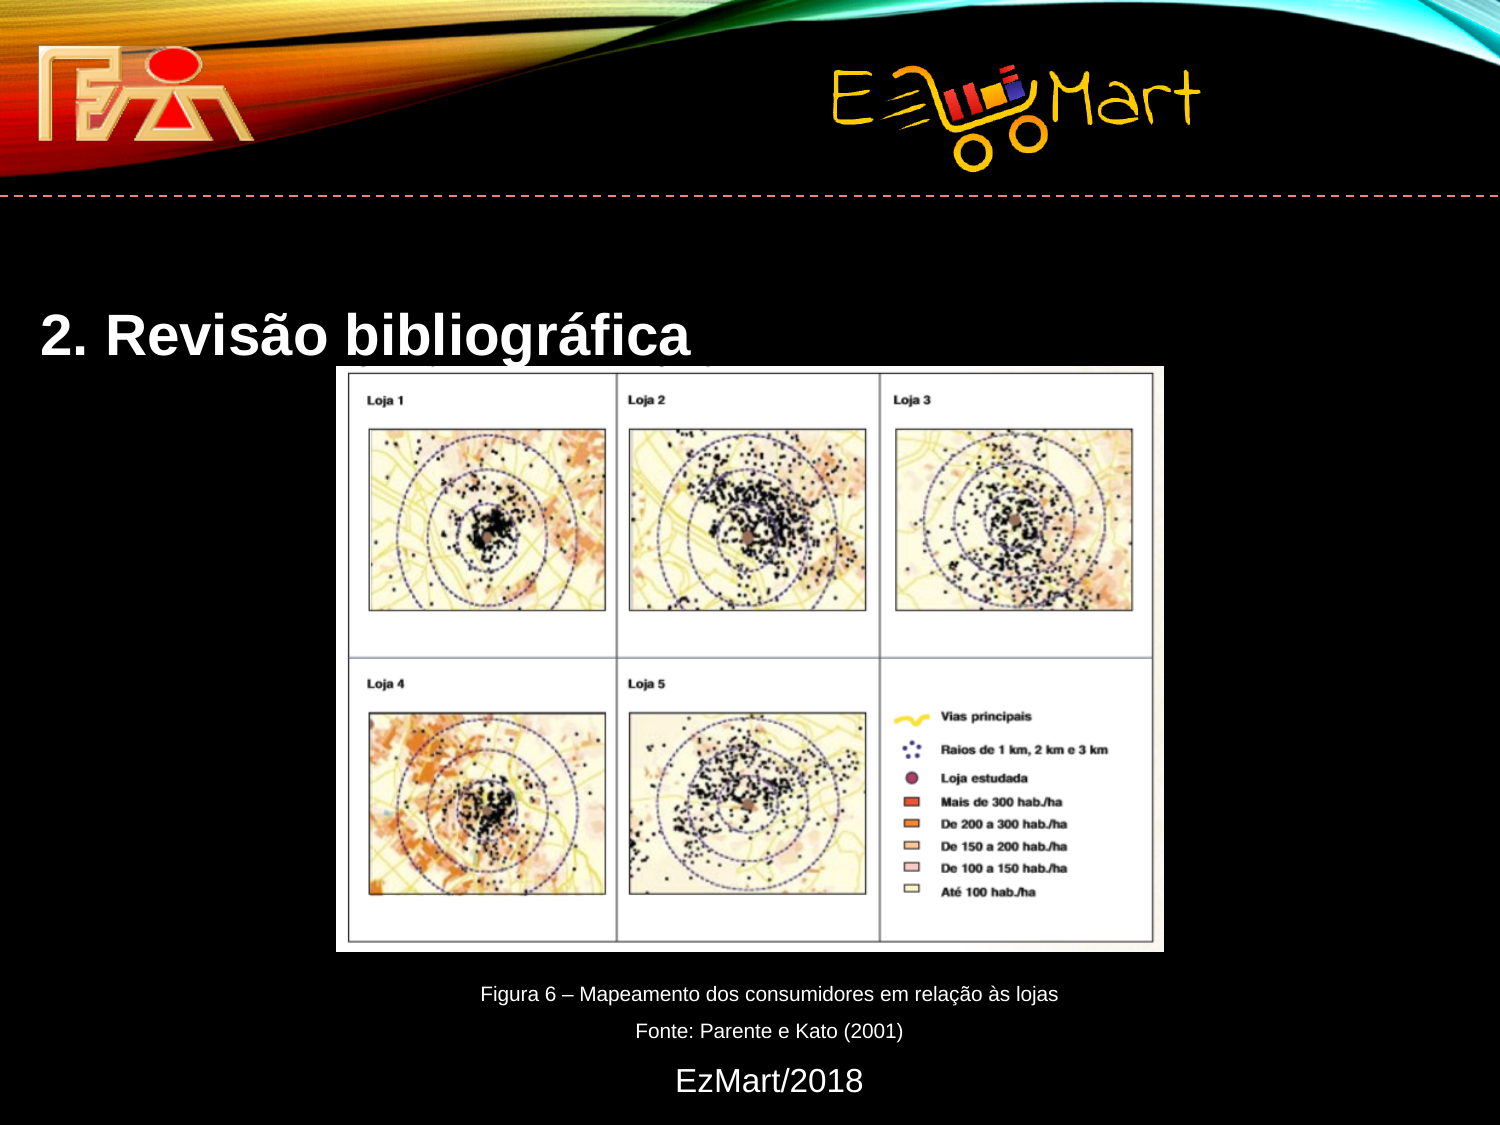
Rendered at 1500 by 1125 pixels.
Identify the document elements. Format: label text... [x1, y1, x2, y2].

text_box 2. Revisão bibliográfica [25, 219, 1471, 455]
picture [336, 366, 1164, 953]
picture [0, 0, 1500, 287]
text_box EzMart/2018 [623, 1051, 916, 1107]
text_box Figura 6 – Mapeamento dos consumidores em relação às lojas Fonte: Parente e Kato (2001) [349, 960, 1190, 1051]
